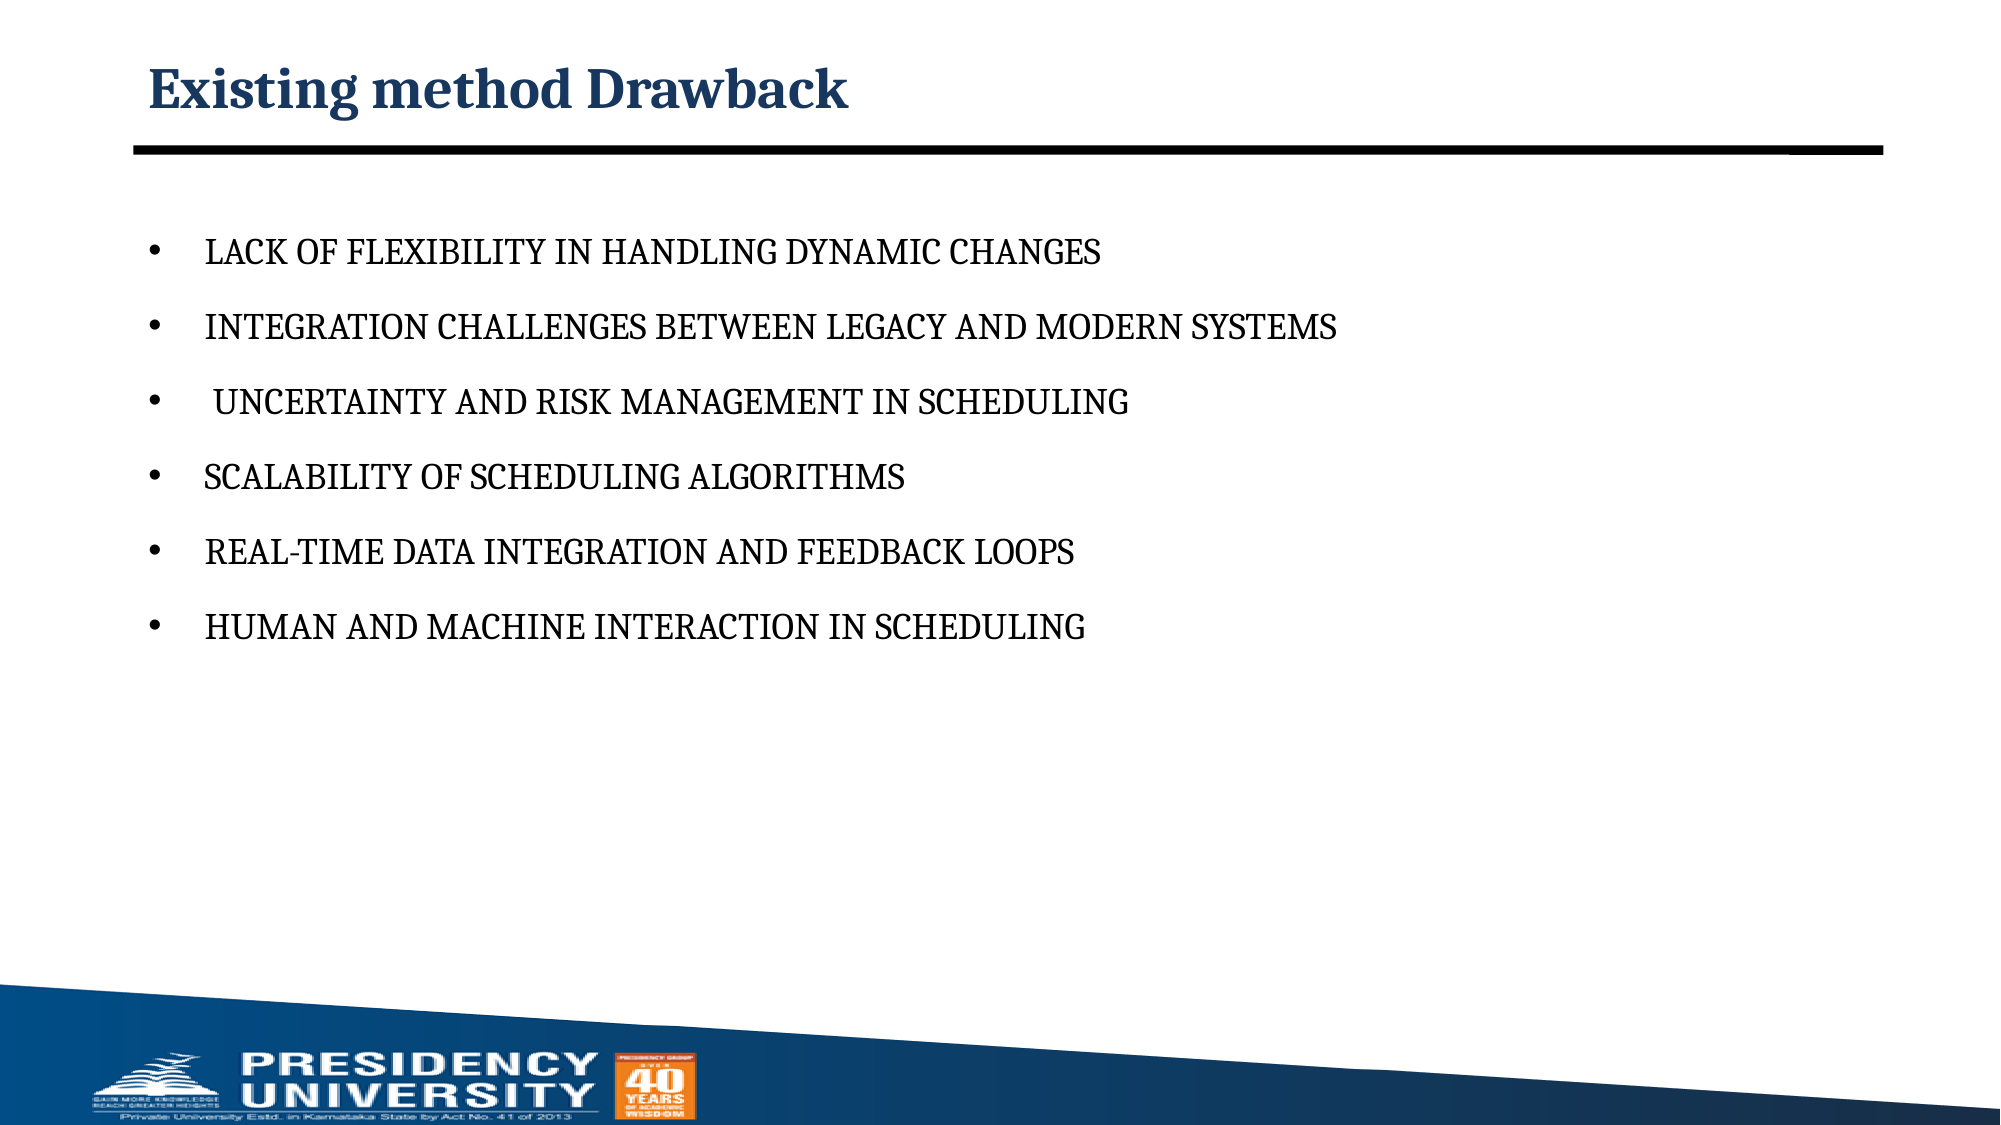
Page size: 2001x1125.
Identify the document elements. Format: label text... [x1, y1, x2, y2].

title Existing method Drawback [133, 45, 1884, 125]
picture [0, 982, 2000, 1125]
list LACK OF FLEXIBILITY IN HANDLING DYNAMIC CHANGES INTEGRATION CHALLENGES BETWEEN LEGACY AND MODERN SYSTEMS UNCERTAINTY AND RISK MANAGEMENT IN SCHEDULING SCALABILITY OF SCHEDULING ALGORITHMS REAL-TIME DATA INTEGRATION AND FEEDBACK LOOPS HUMAN AND MACHINE INTERACTION IN SCHEDULING [133, 197, 1884, 1000]
